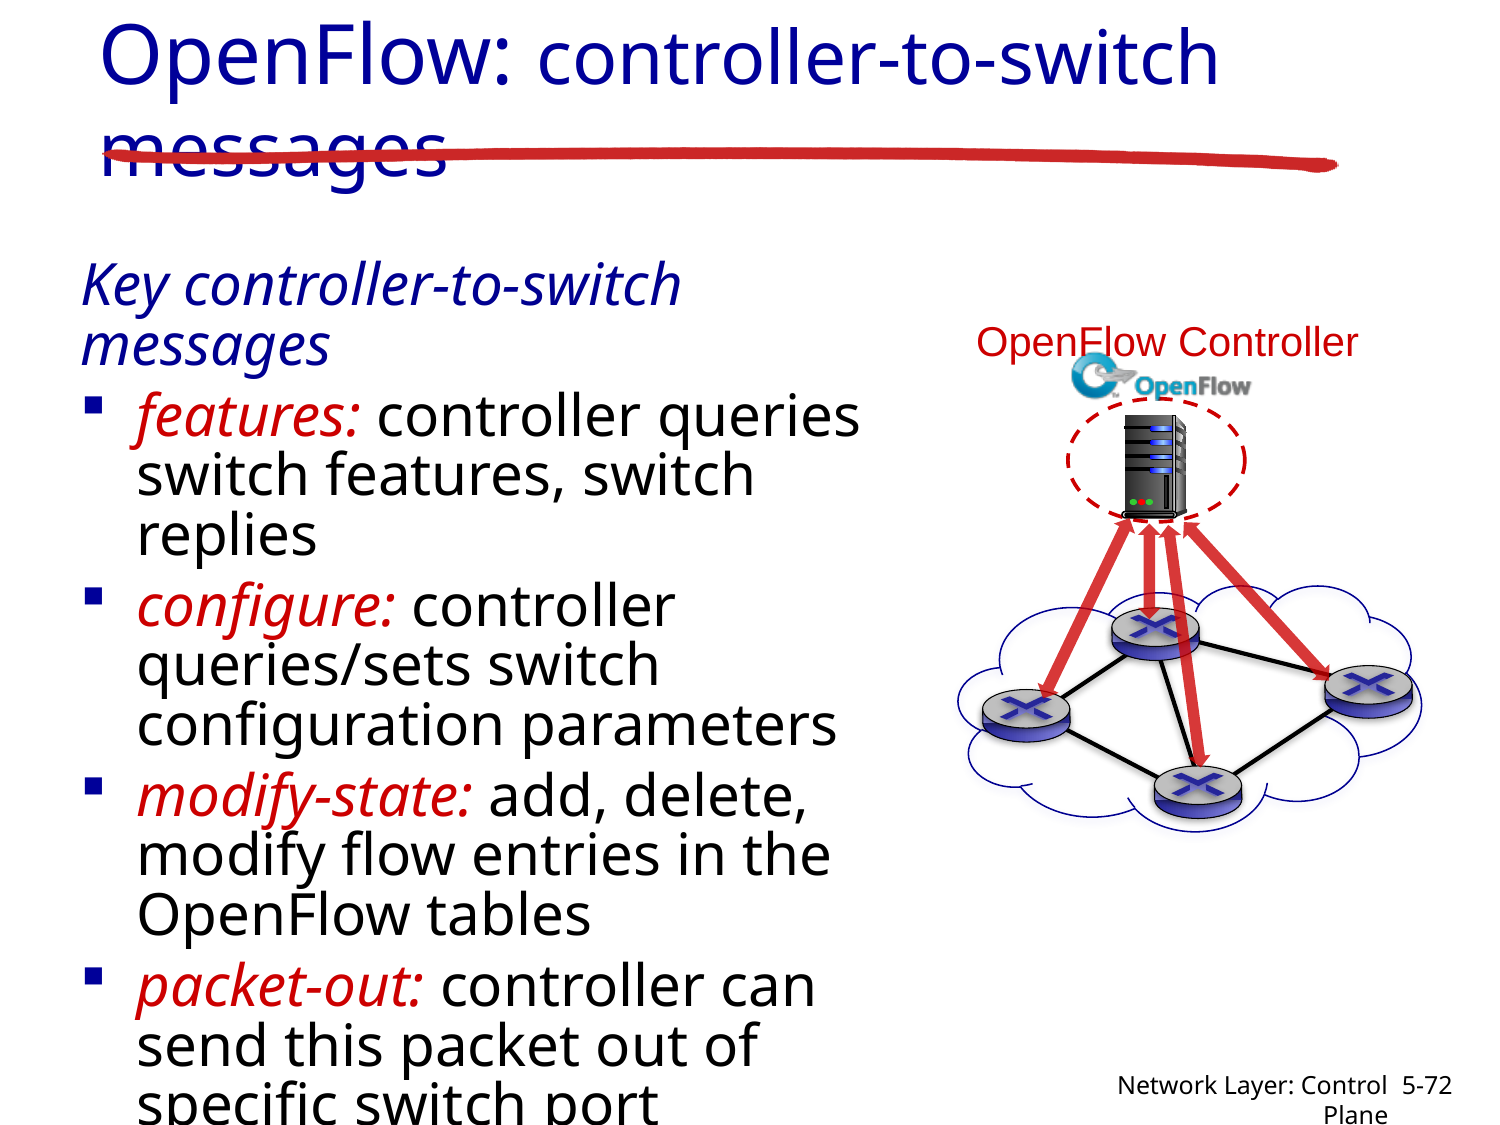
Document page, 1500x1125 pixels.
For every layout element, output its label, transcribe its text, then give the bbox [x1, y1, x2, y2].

list Key controller-to-switch messages features: controller queries switch features, switch replies configure: controller queries/sets switch configuration parameters modify-state: add, delete, modify flow entries in the OpenFlow tables packet-out: controller can send this packet out of specific switch port [65, 250, 906, 1013]
slide_number 5-72 [1387, 1062, 1478, 1107]
title OpenFlow: controller-to-switch messages [83, 2, 1432, 191]
picture [97, 139, 1353, 181]
footer Network Layer: Control Plane [1045, 1062, 1404, 1102]
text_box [958, 306, 1422, 832]
